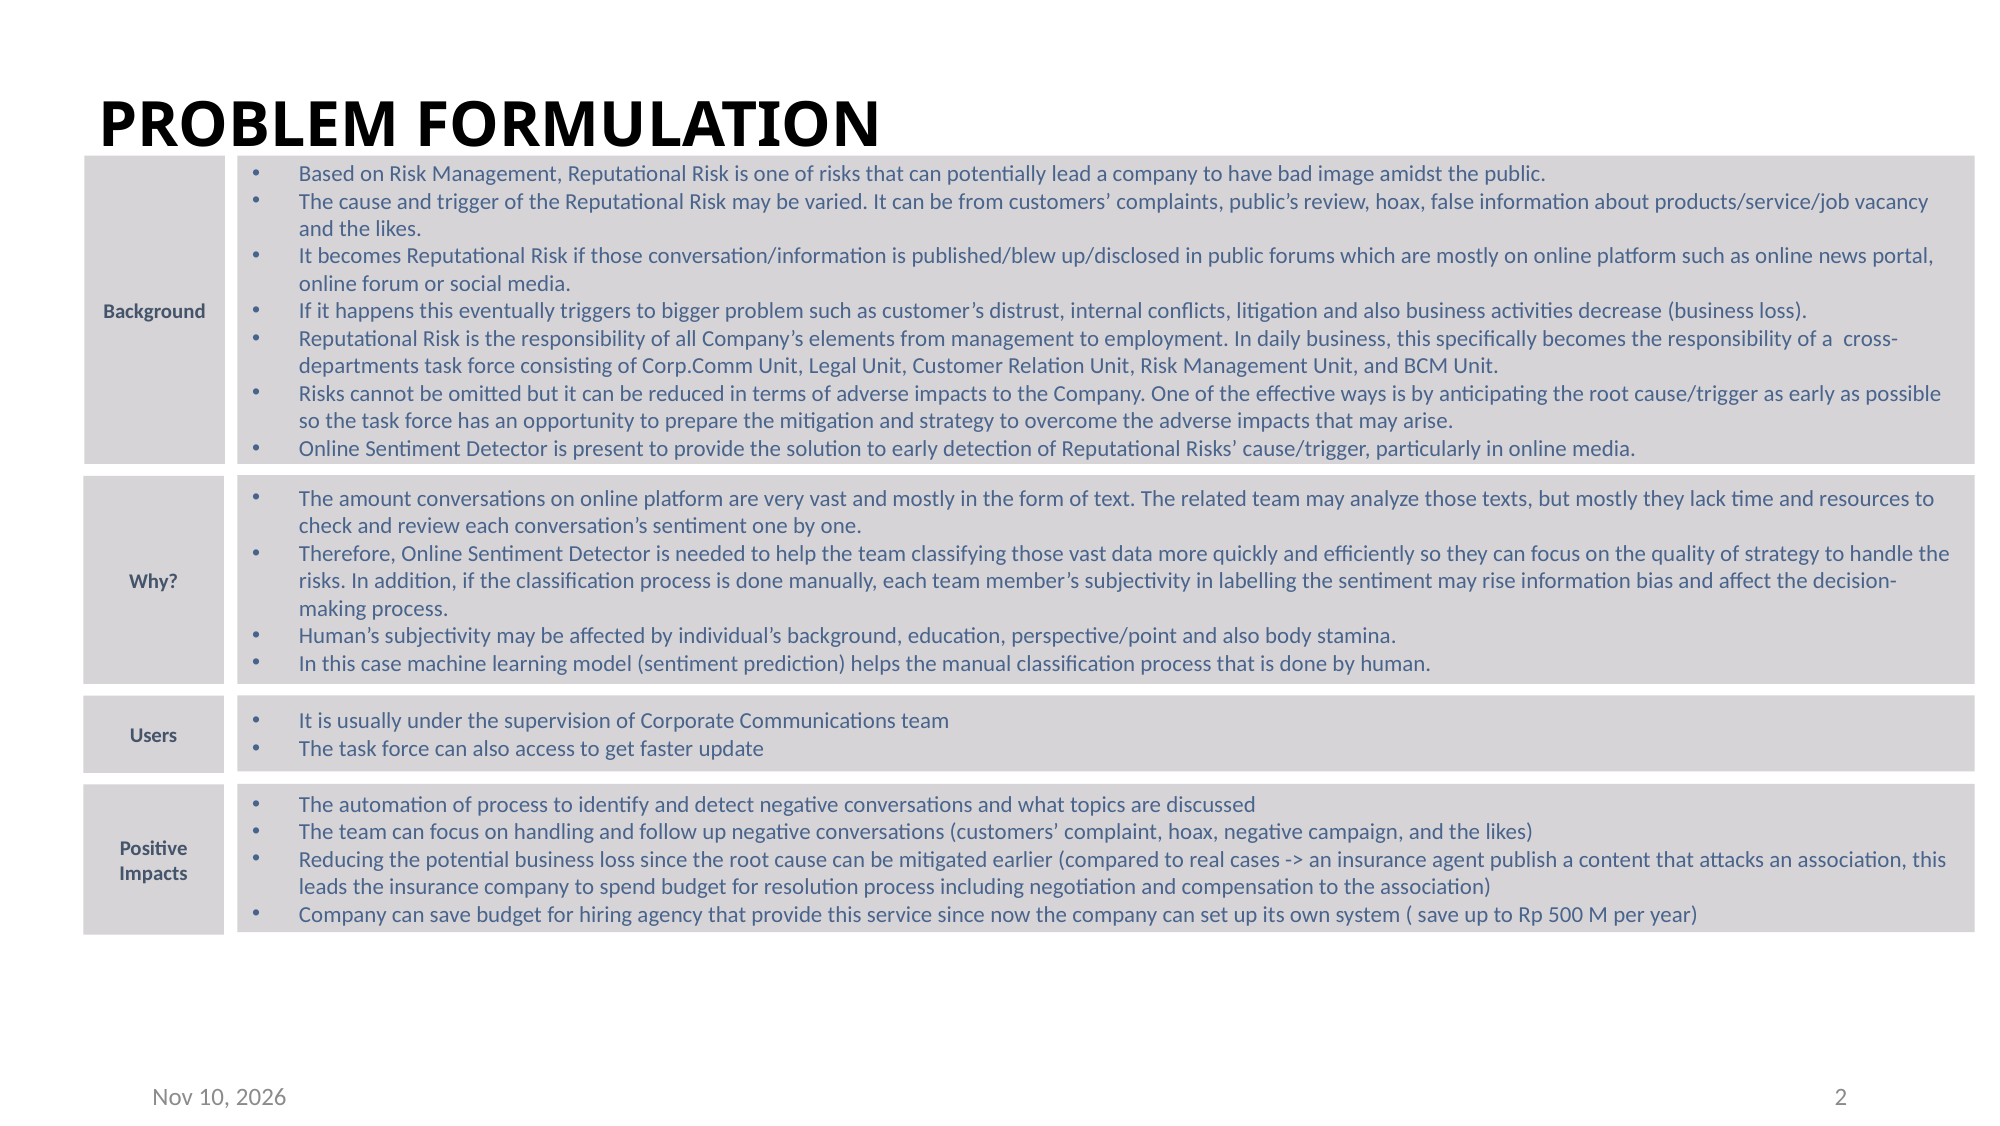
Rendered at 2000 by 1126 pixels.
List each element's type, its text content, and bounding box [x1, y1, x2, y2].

slide_number 6-Mar-21 [137, 1065, 588, 1126]
text_box It is usually under the supervision of Corporate Communications team The task force can also access to get faster update [236, 694, 1976, 772]
text_box The automation of process to identify and detect negative conversations and what topics are discussed The team can focus on handling and follow up negative conversations (customers’ complaint, hoax, negative campaign, and the likes) Reducing the potential business loss since the root cause can be mitigated earlier (compared to real cases -> an insurance agent publish a content that attacks an association, this leads the insurance company to spend budget for resolution process including negotiation and compensation to the association) Company can save budget for hiring agency that provide this service since now the company can set up its own system ( save up to Rp 500 M per year) [236, 783, 1976, 933]
text_box Based on Risk Management, Reputational Risk is one of risks that can potentially lead a company to have bad image amidst the public. The cause and trigger of the Reputational Risk may be varied. It can be from customers’ complaints, public’s review, hoax, false information about products/service/job vacancy and the likes. It becomes Reputational Risk if those conversation/information is published/blew up/disclosed in public forums which are mostly on online platform such as online news portal, online forum or social media. If it happens this eventually triggers to bigger problem such as customer’s distrust, internal conflicts, litigation and also business activities decrease (business loss). Reputational Risk is the responsibility of all Company’s elements from management to employment. In daily business, this specifically becomes the responsibility of a cross-departments task force consisting of Corp.Comm Unit, Legal Unit, Customer Relation Unit, Risk Management Unit, and BCM Unit. Risks cannot be omitted but it can be reduced in terms of adverse impacts to the Company. One of the effective ways is by anticipating the root cause/trigger as early as possible so the task force has an opportunity to prepare the mitigation and strategy to overcome the adverse impacts that may arise. Online Sentiment Detector is present to provide the solution to early detection of Reputational Risks’ cause/trigger, particularly in online media. [236, 155, 1976, 465]
text_box Why? [82, 475, 225, 685]
text_box The amount conversations on online platform are very vast and mostly in the form of text. The related team may analyze those texts, but mostly they lack time and resources to check and review each conversation’s sentiment one by one. Therefore, Online Sentiment Detector is needed to help the team classifying those vast data more quickly and efficiently so they can focus on the quality of strategy to handle the risks. In addition, if the classification process is done manually, each team member’s subjectivity in labelling the sentiment may rise information bias and affect the decision-making process. Human’s subjectivity may be affected by individual’s background, education, perspective/point and also body stamina. In this case machine learning model (sentiment prediction) helps the manual classification process that is done by human. [236, 474, 1976, 685]
text_box Background [83, 155, 226, 465]
text_box Users [82, 695, 225, 774]
text_box Positive Impacts [82, 783, 225, 936]
title PROBLEM FORMULATION [83, 84, 1835, 169]
slide_number 2 [1412, 1065, 1863, 1126]
